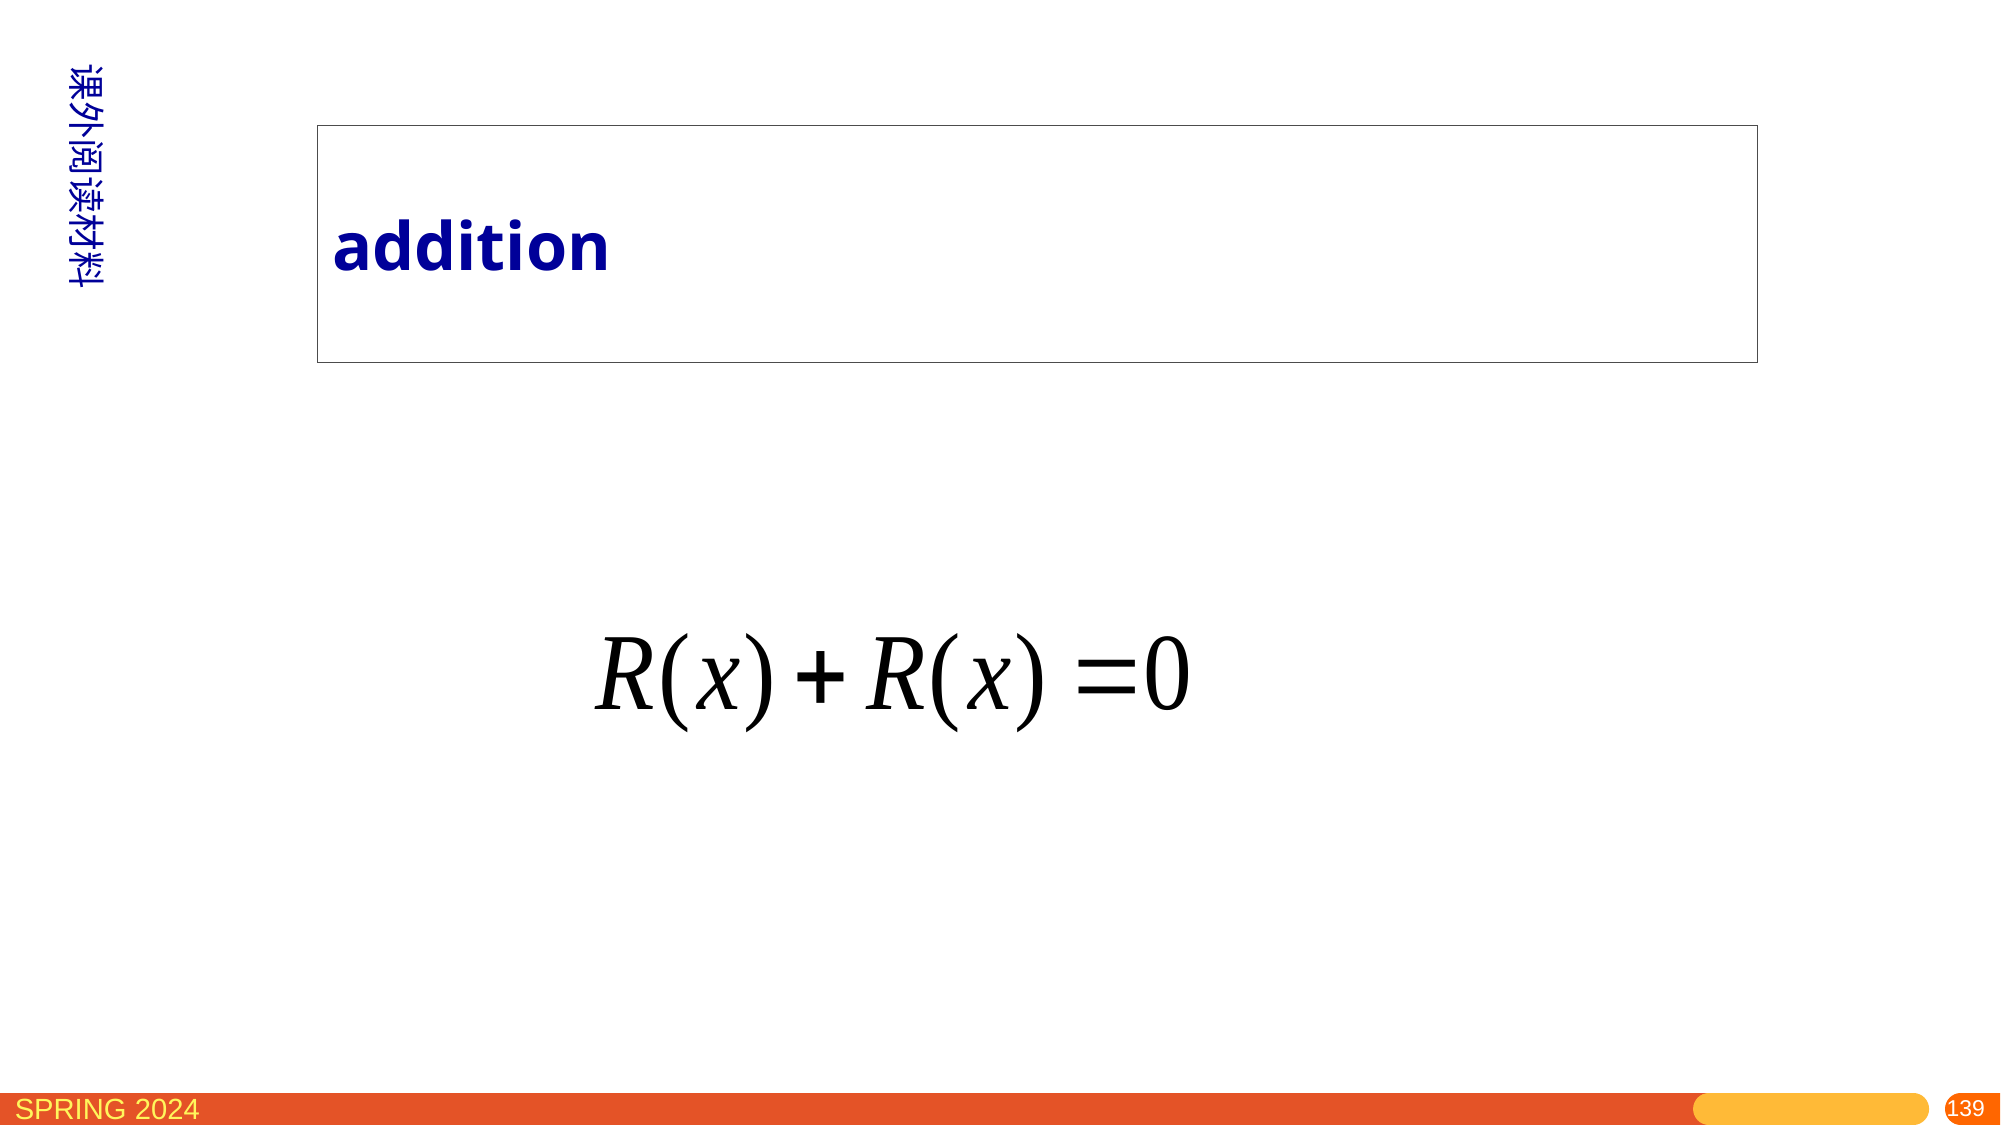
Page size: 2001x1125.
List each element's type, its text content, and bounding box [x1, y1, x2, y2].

title addition [317, 125, 1758, 363]
text_box 课外阅读材料 [42, 48, 118, 439]
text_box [577, 609, 1212, 756]
